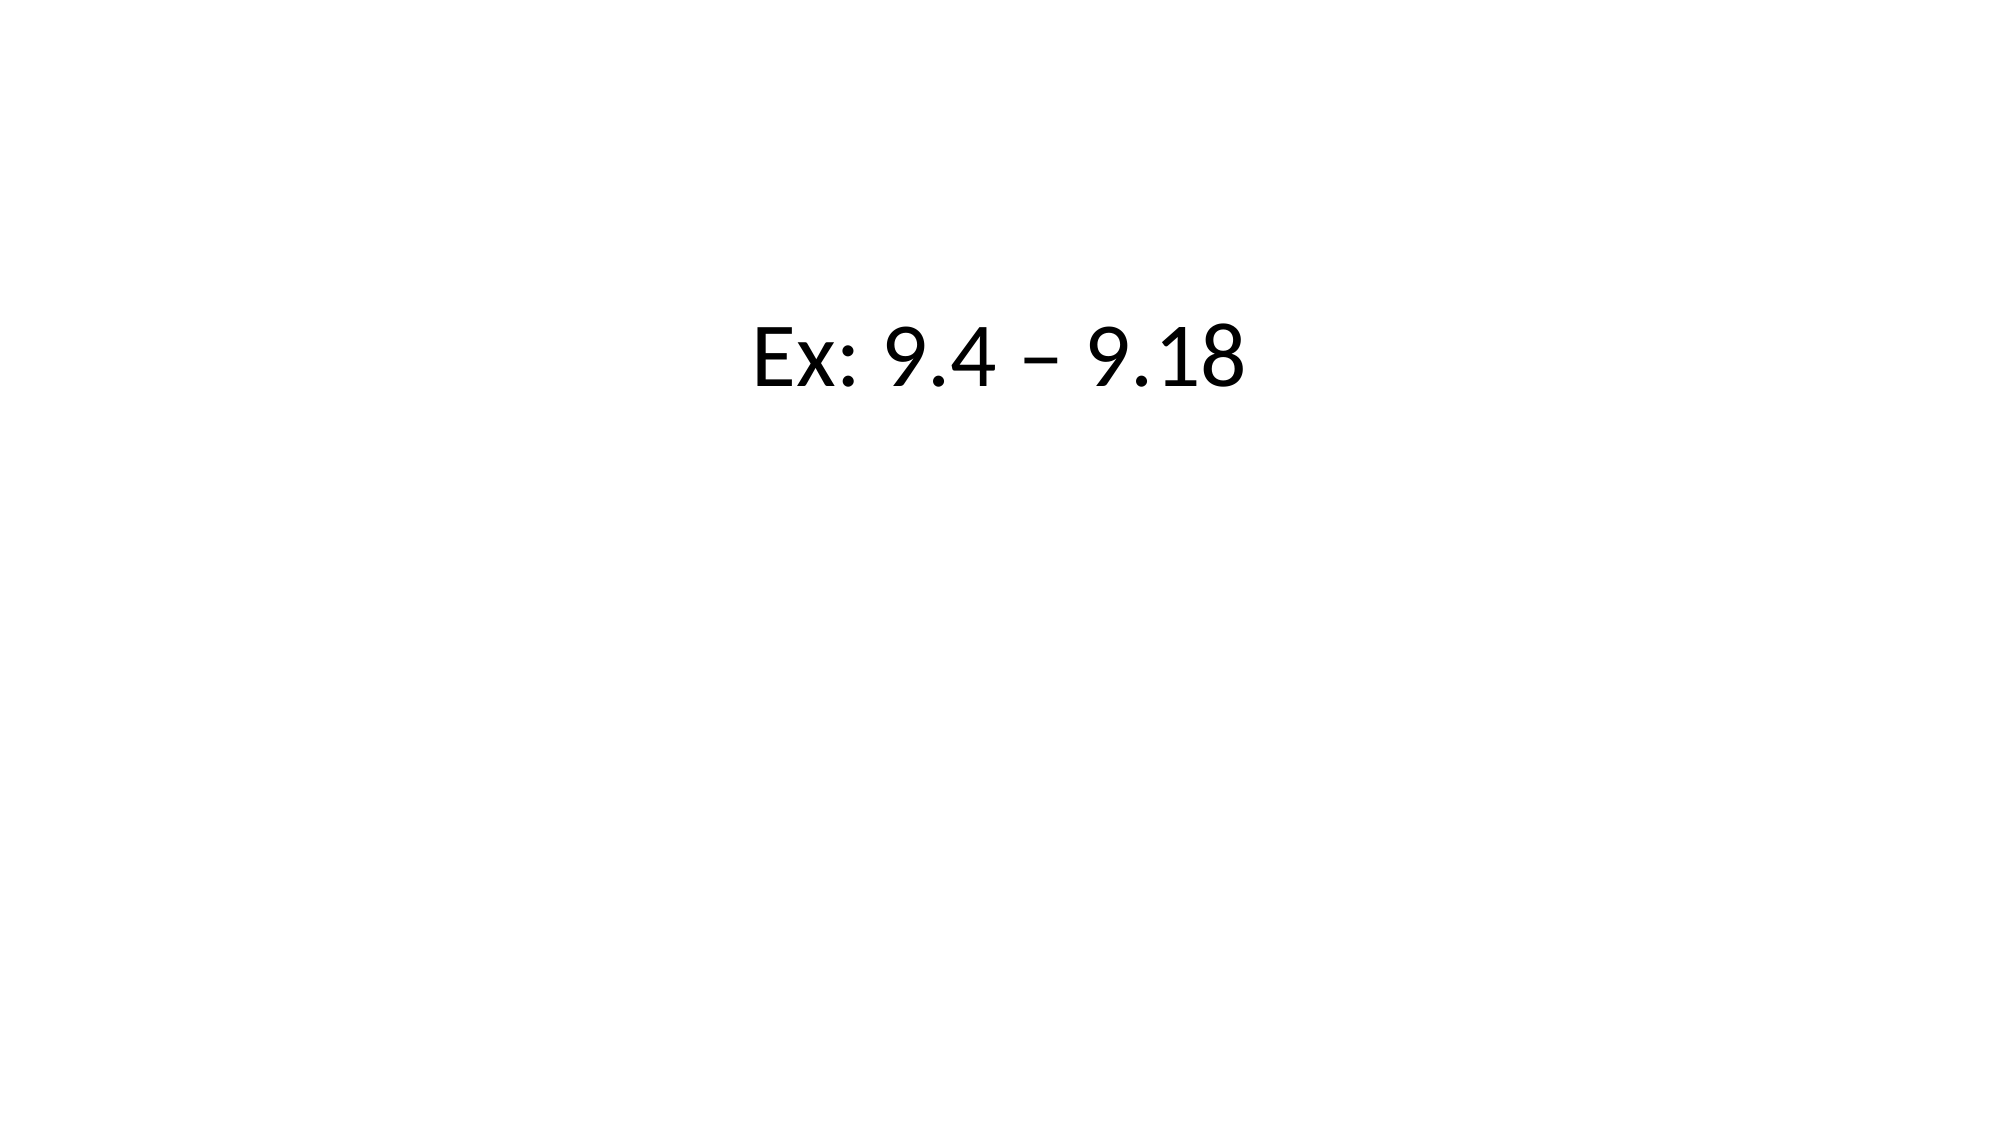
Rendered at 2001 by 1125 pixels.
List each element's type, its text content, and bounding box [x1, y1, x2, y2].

list Ex: 9.4 – 9.18 [137, 299, 1863, 1014]
